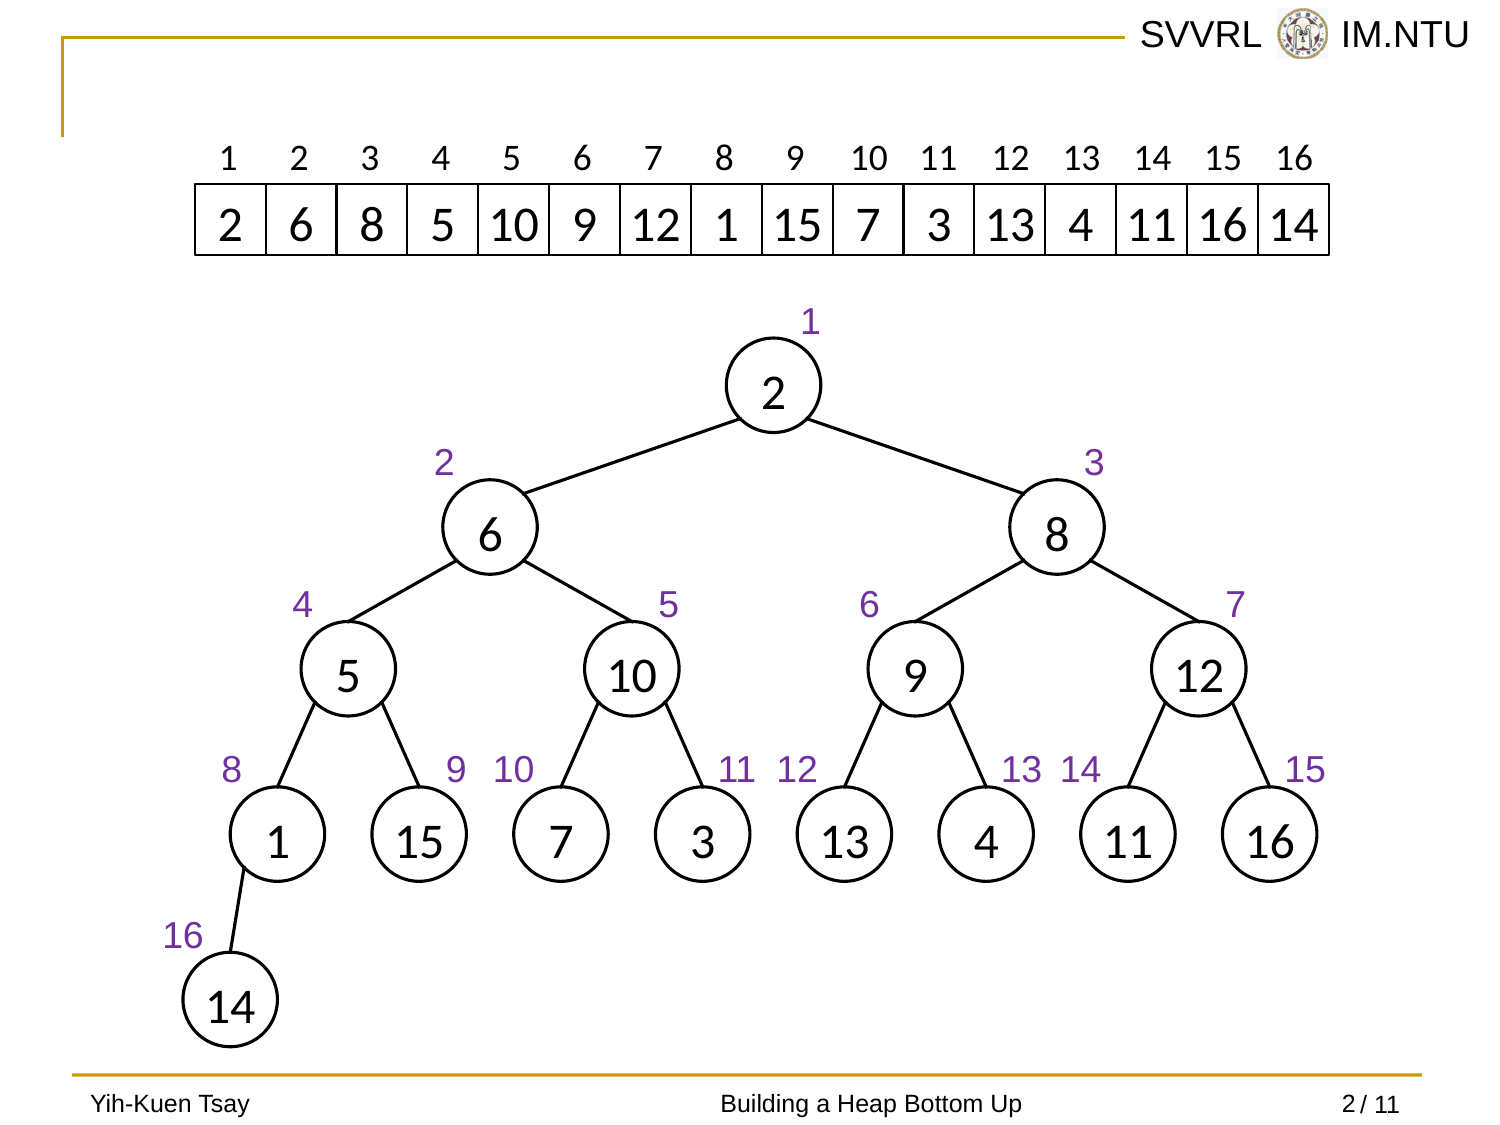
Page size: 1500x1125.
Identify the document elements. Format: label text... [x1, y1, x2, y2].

text_box 15 [761, 184, 832, 256]
text_box 2 [194, 184, 265, 256]
text_box 9 [549, 184, 620, 256]
text_box 14 [1045, 738, 1128, 798]
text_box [1127, 701, 1166, 788]
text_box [948, 701, 987, 788]
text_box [523, 418, 741, 494]
text_box 2 [419, 430, 479, 491]
text_box 13 [1047, 125, 1116, 186]
text_box 11 [1080, 794, 1176, 882]
slide_number Yih-Kuen Tsay [74, 1074, 446, 1125]
text_box 9 [868, 621, 963, 716]
text_box 11 [702, 738, 761, 798]
text_box 4 [1045, 184, 1116, 256]
text_box 10 [479, 184, 549, 256]
text_box 12 [761, 738, 845, 798]
text_box 15 [1189, 125, 1258, 186]
text_box 5 [301, 621, 396, 716]
text_box 6 [558, 125, 607, 186]
text_box 16 [1222, 794, 1317, 882]
slide_number 2 [1296, 1075, 1371, 1125]
text_box 13 [986, 738, 1045, 798]
text_box 10 [478, 738, 561, 798]
text_box 2 [274, 125, 324, 186]
footer Building a Heap Bottom Up [468, 1074, 1276, 1125]
text_box 12 [1151, 621, 1247, 716]
text_box 5 [407, 184, 479, 256]
text_box 6 [442, 479, 538, 575]
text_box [381, 701, 420, 788]
text_box 12 [976, 125, 1045, 186]
text_box 2 [726, 338, 821, 433]
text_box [229, 867, 245, 953]
text_box 8 [699, 125, 749, 186]
text_box 8 [206, 738, 266, 798]
text_box 5 [487, 125, 536, 186]
text_box 16 [1260, 125, 1328, 186]
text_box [1090, 560, 1200, 622]
text_box 9 [430, 738, 478, 798]
text_box 1 [785, 289, 845, 349]
text_box 5 [643, 572, 703, 633]
text_box 8 [336, 184, 407, 256]
text_box 8 [1009, 479, 1105, 575]
text_box 3 [345, 125, 395, 186]
text_box 11 [904, 125, 973, 186]
text_box 6 [844, 572, 904, 633]
text_box 15 [1269, 738, 1353, 798]
text_box 14 [1257, 184, 1329, 256]
text_box 7 [1210, 572, 1270, 633]
text_box 3 [655, 794, 750, 882]
text_box 7 [832, 184, 903, 256]
text_box 16 [1187, 184, 1257, 256]
text_box 1 [690, 184, 761, 256]
text_box 3 [1068, 430, 1128, 491]
text_box 13 [974, 184, 1045, 256]
text_box 1 [230, 787, 325, 882]
text_box 12 [620, 184, 690, 256]
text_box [277, 701, 316, 788]
text_box 9 [770, 125, 820, 186]
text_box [523, 560, 633, 622]
text_box 4 [416, 125, 466, 186]
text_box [806, 418, 1024, 494]
text_box 4 [277, 572, 337, 633]
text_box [348, 560, 457, 622]
text_box 14 [1118, 125, 1187, 186]
text_box 6 [265, 184, 336, 256]
text_box 3 [903, 184, 974, 256]
text_box 7 [513, 794, 609, 882]
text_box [844, 701, 883, 788]
text_box 13 [797, 794, 892, 882]
text_box 15 [371, 787, 467, 882]
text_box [560, 701, 599, 788]
text_box 11 [1116, 184, 1187, 256]
picture [1277, 8, 1328, 59]
text_box 7 [628, 125, 678, 186]
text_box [664, 701, 703, 788]
text_box 14 [182, 956, 278, 1047]
text_box 1 [203, 125, 253, 186]
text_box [1231, 701, 1270, 788]
text_box 10 [834, 125, 903, 186]
text_box 10 [584, 621, 680, 716]
text_box 4 [938, 793, 1034, 882]
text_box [915, 560, 1024, 622]
text_box 16 [147, 903, 231, 964]
